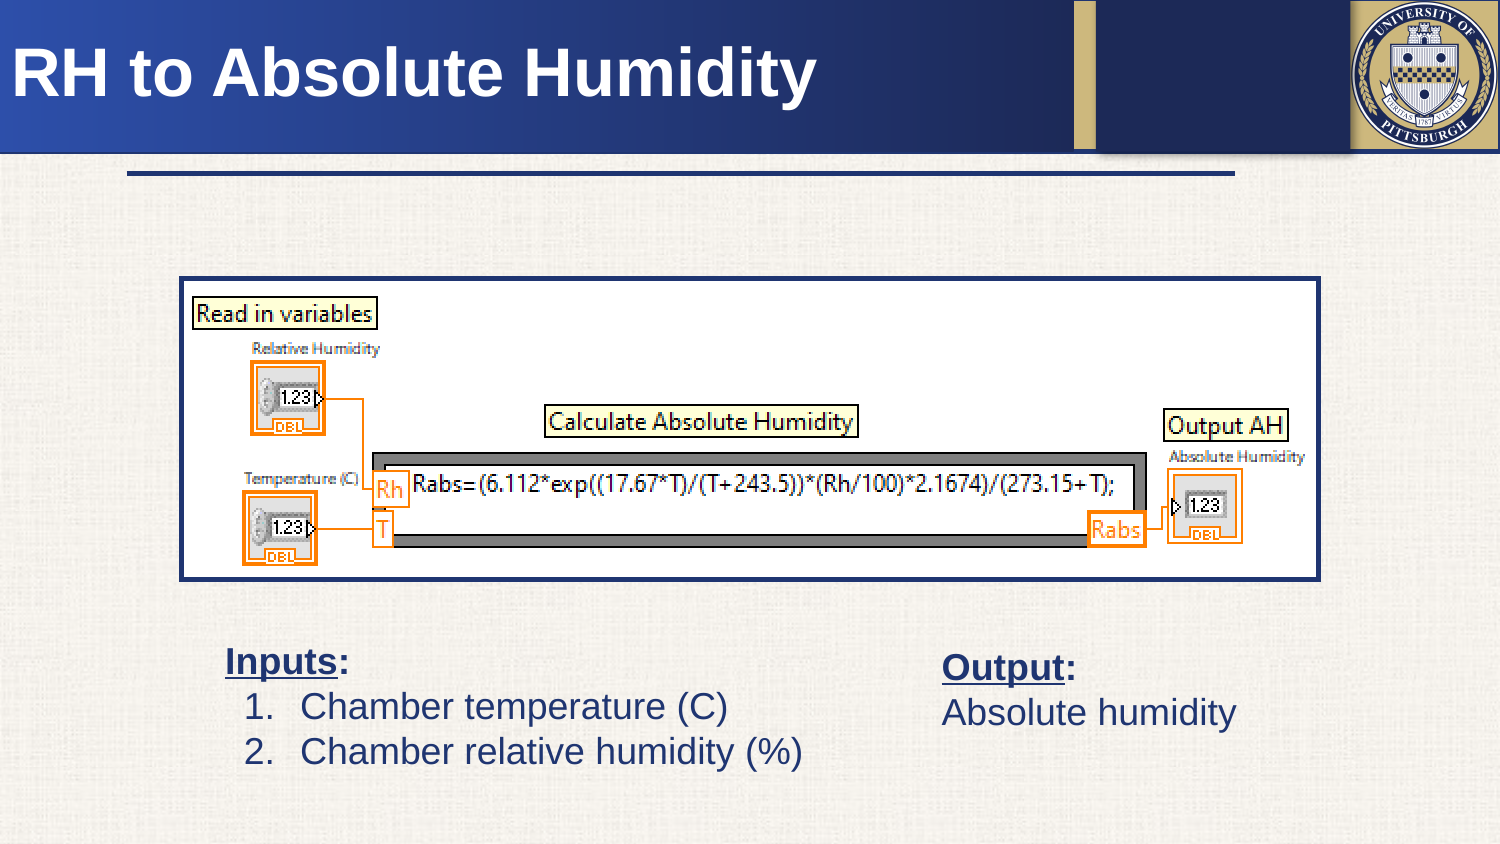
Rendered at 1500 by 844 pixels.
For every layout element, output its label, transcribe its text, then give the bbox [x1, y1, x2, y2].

title RH to Absolute Humidity [0, 0, 1074, 154]
picture [183, 280, 1317, 578]
text_box Output: Absolute humidity [926, 627, 1366, 775]
picture [1351, 0, 1498, 150]
text_box Inputs: Chamber temperature (C) Chamber relative humidity (%) [210, 622, 826, 780]
